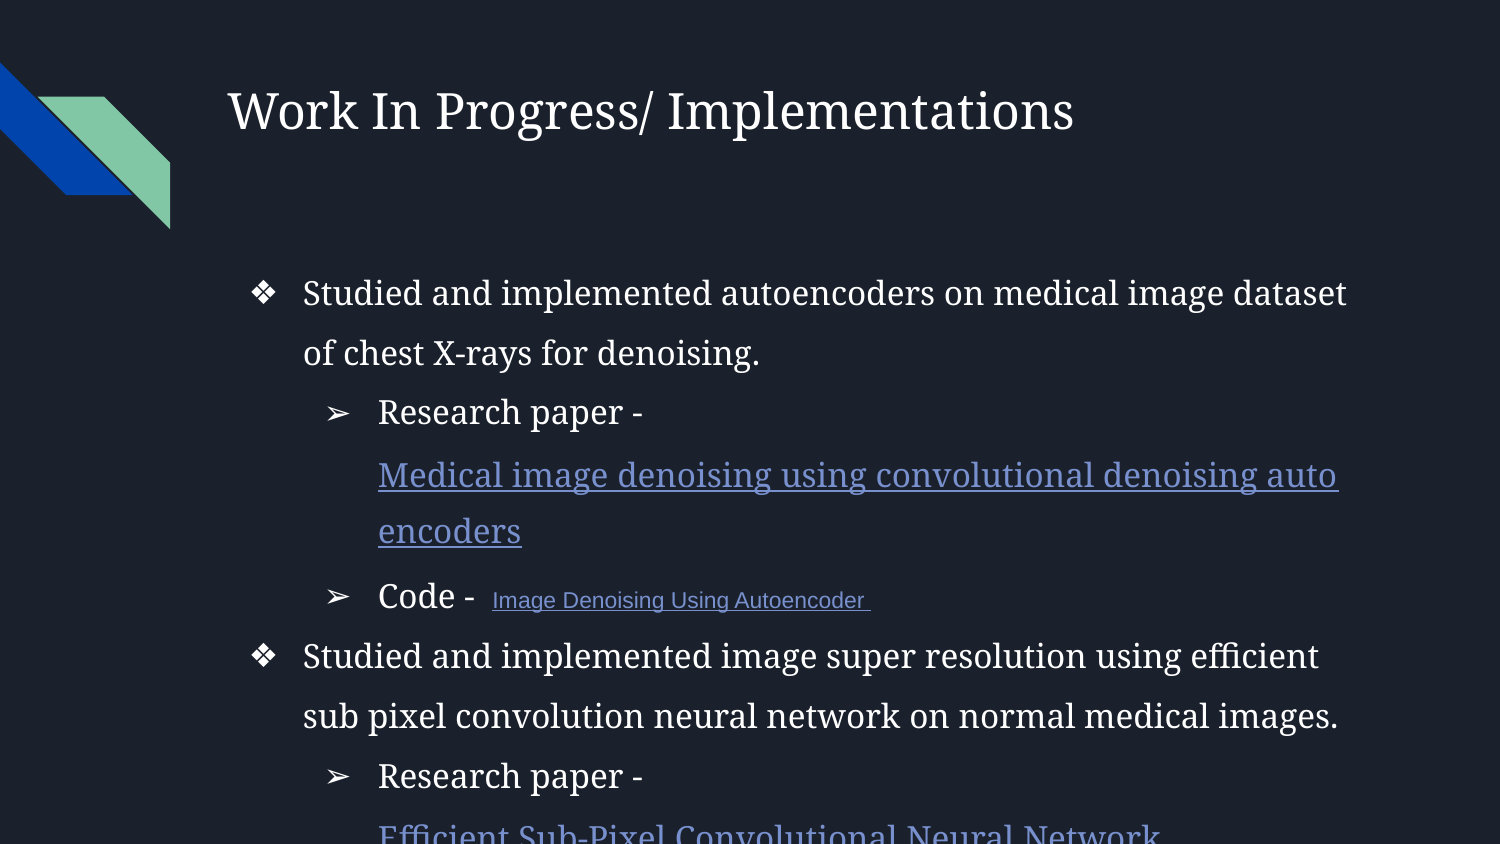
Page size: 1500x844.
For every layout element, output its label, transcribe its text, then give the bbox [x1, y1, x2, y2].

title Work In Progress/ Implementations [212, 64, 1368, 215]
list Studied and implemented autoencoders on medical image dataset of chest X-rays for denoising. Research paper - Medical image denoising using convolutional denoising autoencoders Code - Image Denoising Using Autoencoder Studied and implemented image super resolution using efficient sub pixel convolution neural network on normal medical images. Research paper - Efficient Sub-Pixel Convolutional Neural Network Code - Image Super Resolution [212, 236, 1368, 715]
